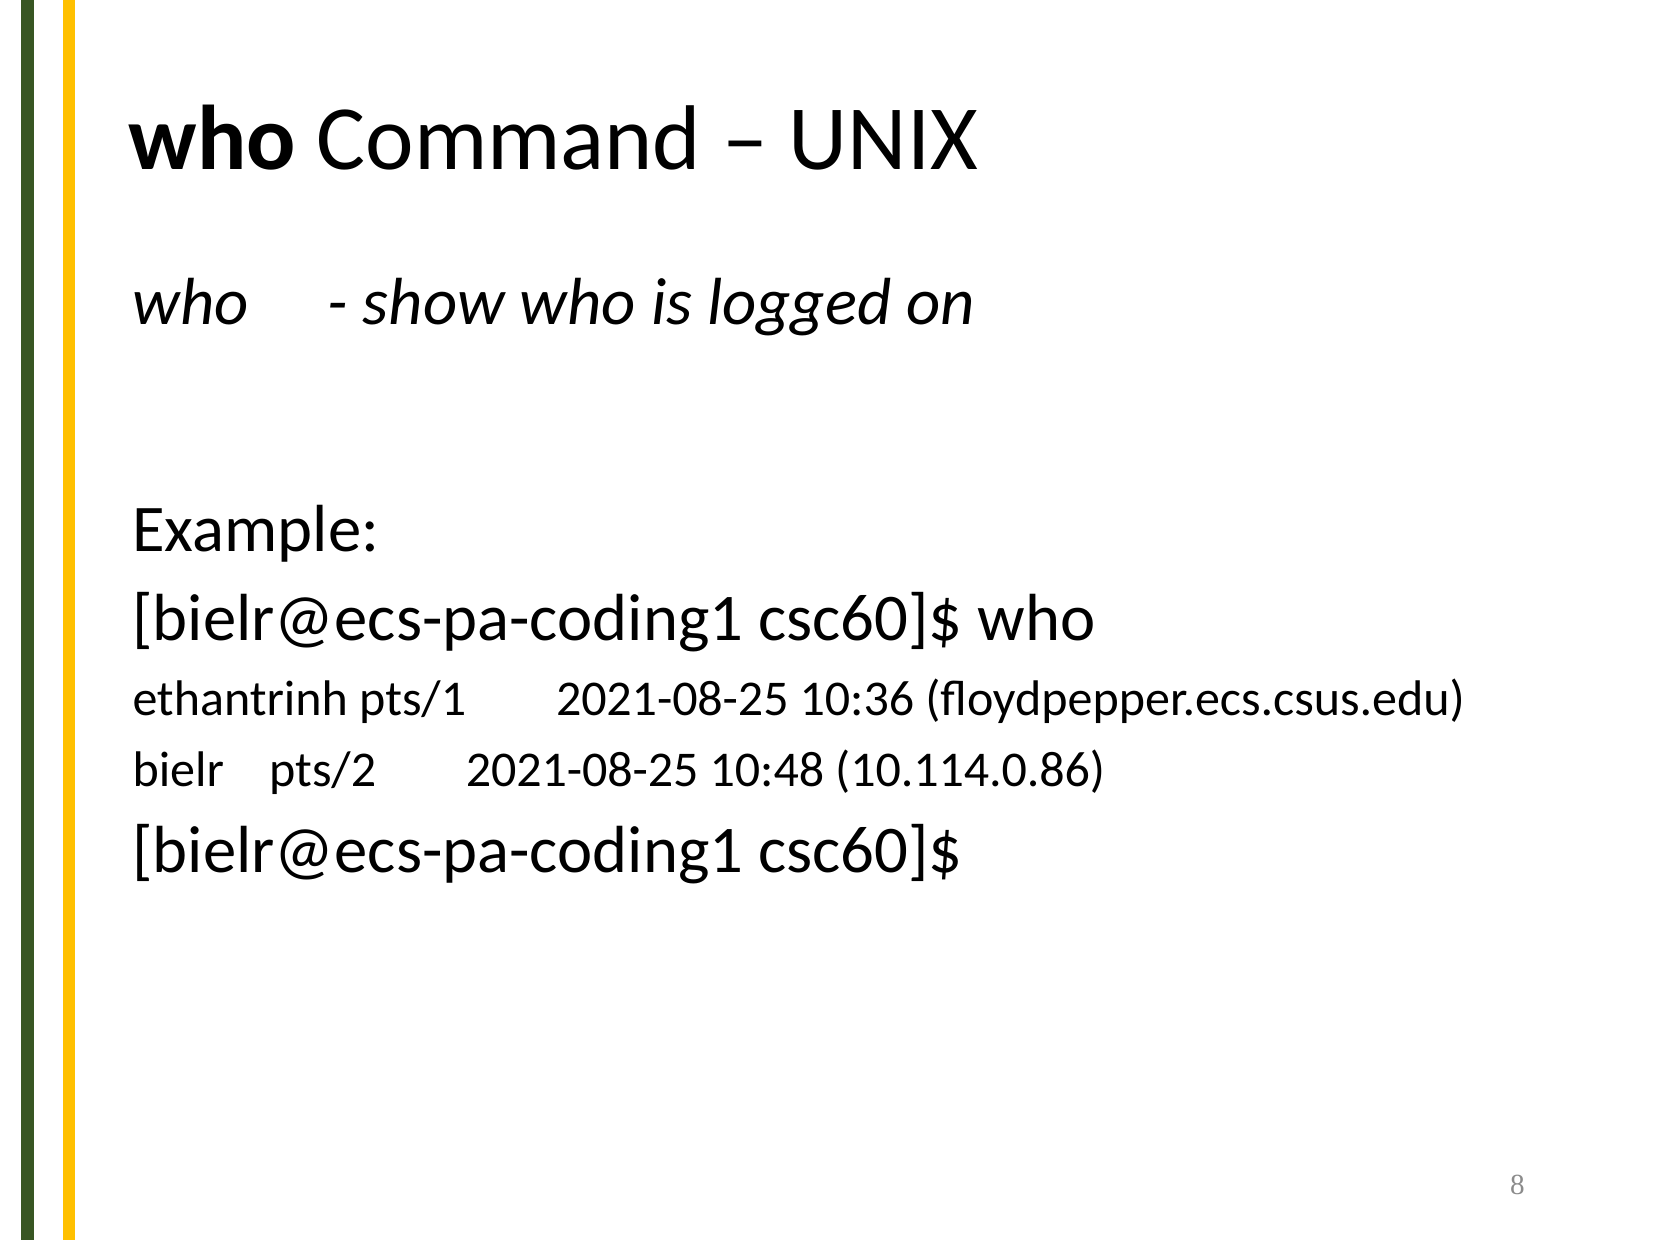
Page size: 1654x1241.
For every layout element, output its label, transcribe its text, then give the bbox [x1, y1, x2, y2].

slide_number 8 [1167, 1149, 1540, 1216]
title who Command – UNIX [113, 20, 1540, 260]
list who - show who is logged on Example: [bielr@ecs-pa-coding1 csc60]$ who ethantrinh pts/1 2021-08-25 10:36 (floydpepper.ecs.csus.edu) bielr pts/2 2021-08-25 10:48 (10.114.0.86) [bielr@ecs-pa-coding1 csc60]$ [117, 259, 1615, 1170]
